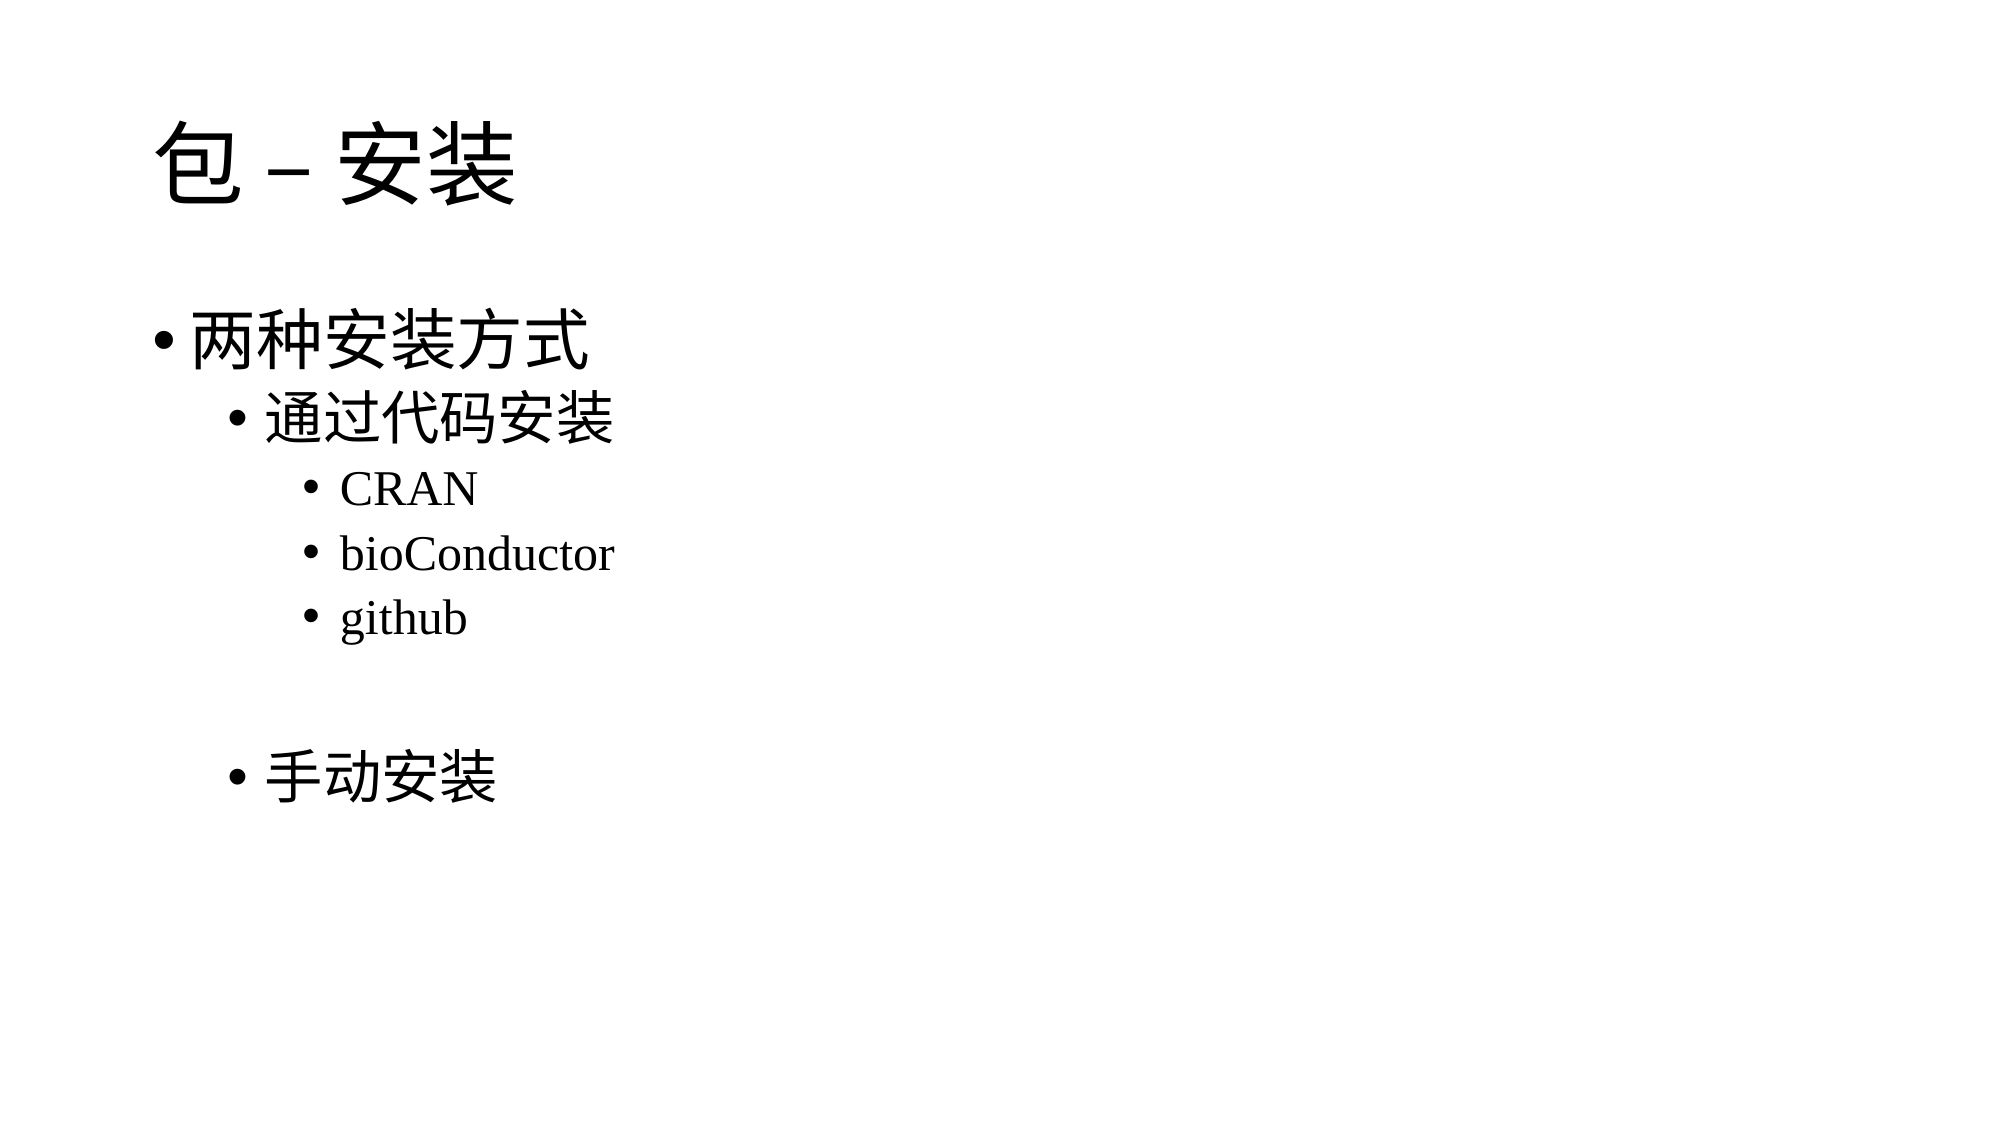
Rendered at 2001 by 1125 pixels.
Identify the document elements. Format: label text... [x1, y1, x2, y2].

title 包 – 安装 [137, 59, 1863, 278]
list 两种安装方式 通过代码安装 CRAN bioConductor github 手动安装 [137, 299, 1863, 1014]
